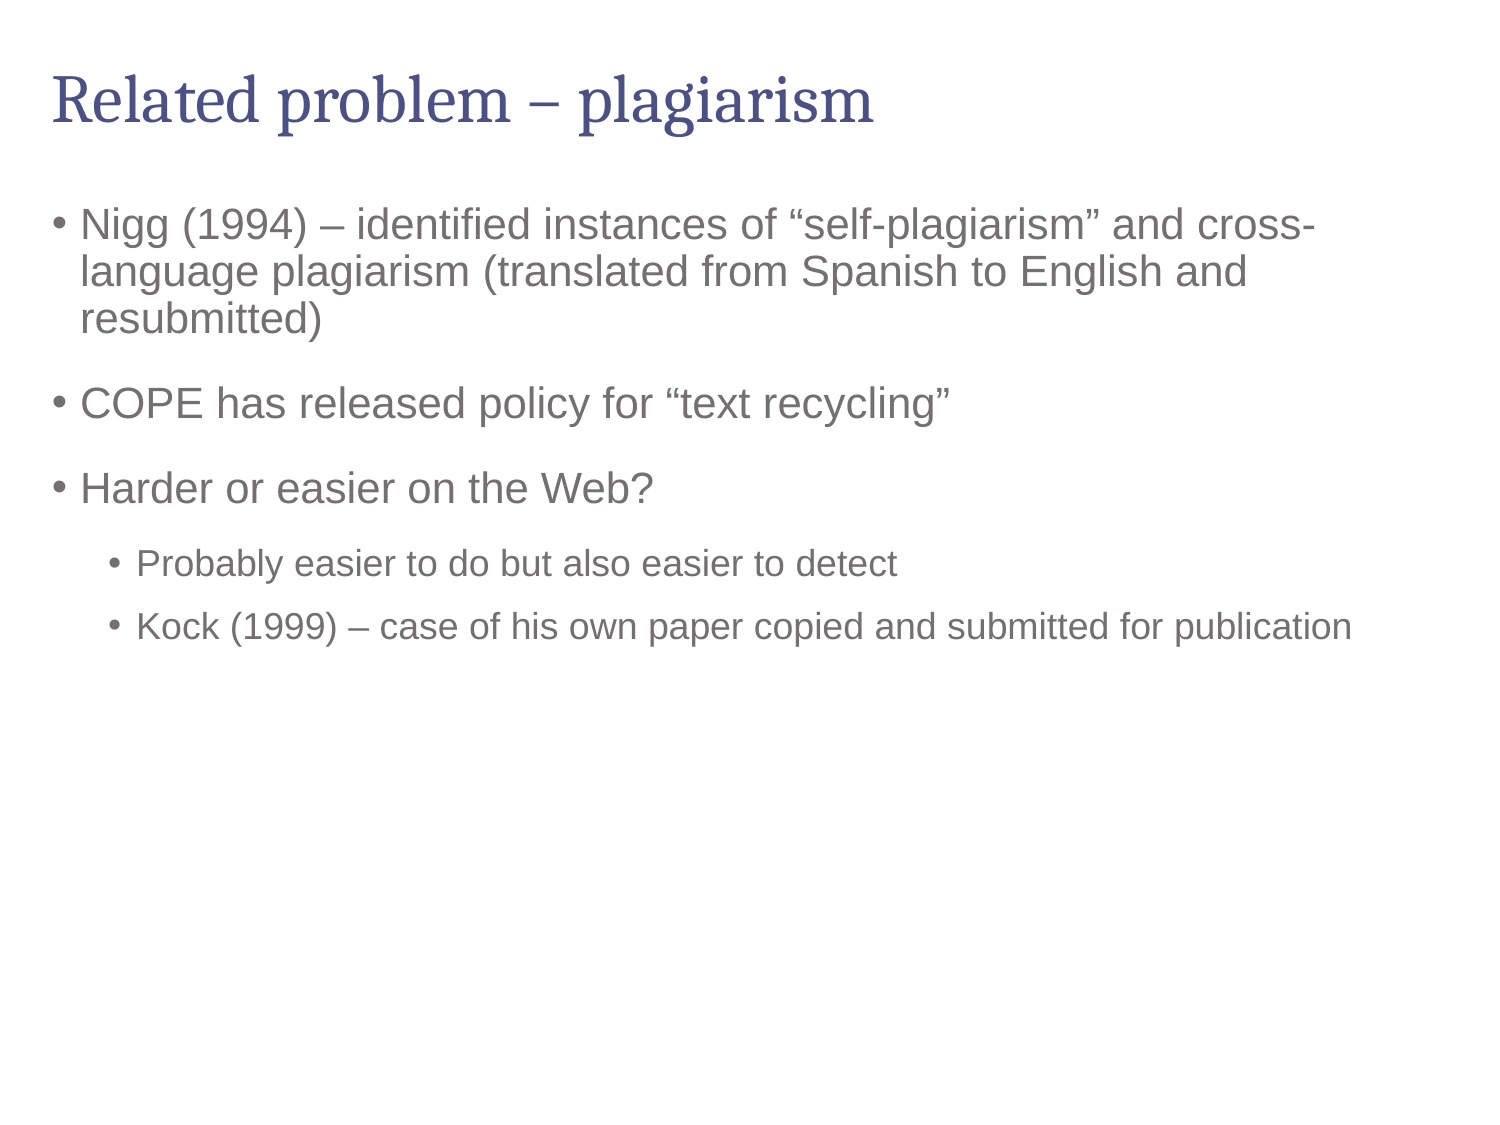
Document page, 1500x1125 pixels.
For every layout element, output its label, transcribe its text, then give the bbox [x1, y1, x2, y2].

list Nigg (1994) – identified instances of “self-plagiarism” and cross-language plagiarism (translated from Spanish to English and resubmitted) COPE has released policy for “text recycling” Harder or easier on the Web? Probably easier to do but also easier to detect Kock (1999) – case of his own paper copied and submitted for publication [36, 194, 1464, 1057]
title Related problem – plagiarism [36, 25, 1464, 175]
